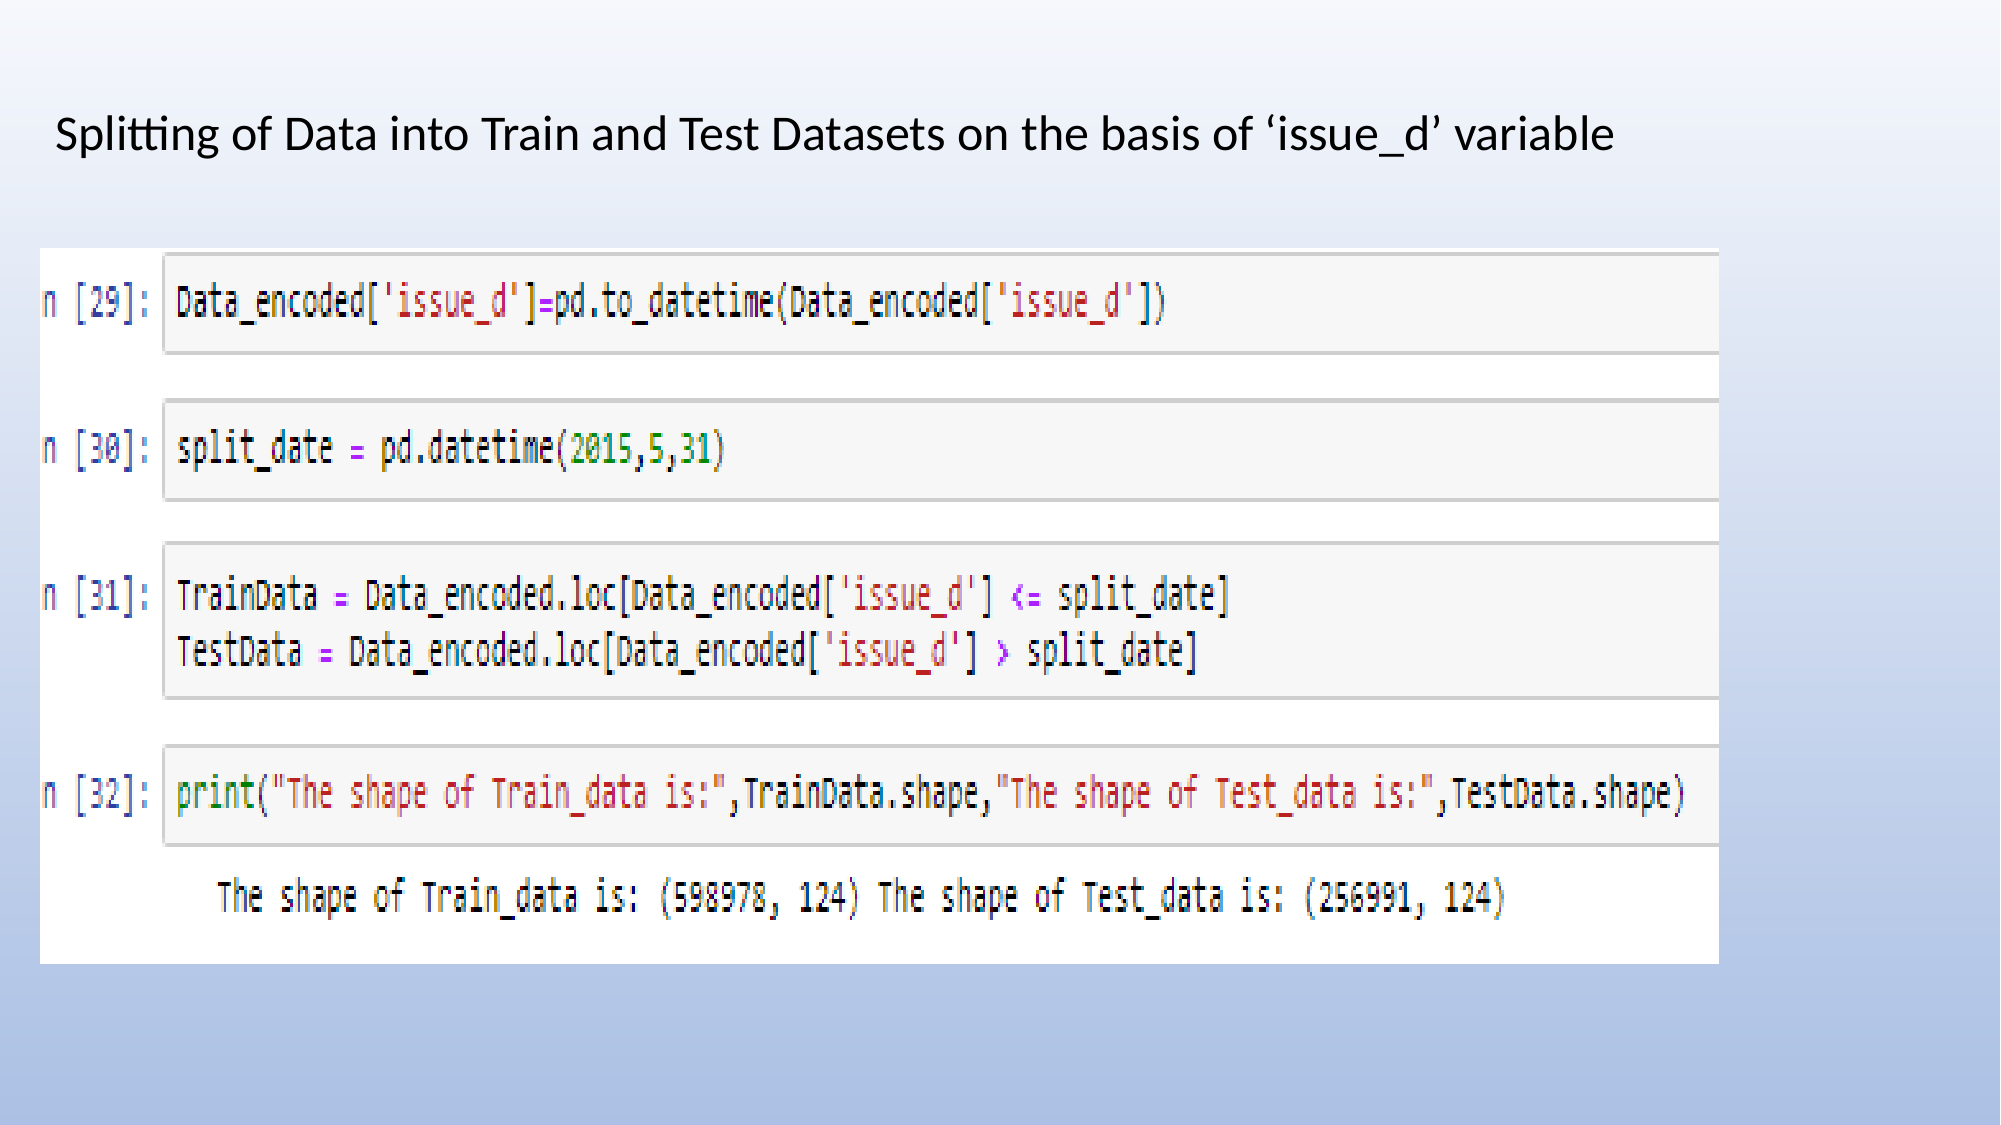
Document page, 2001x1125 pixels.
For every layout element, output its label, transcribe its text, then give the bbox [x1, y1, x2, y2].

text_box Splitting of Data into Train and Test Datasets on the basis of ‘issue_d’ variable [40, 93, 1685, 168]
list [40, 248, 1719, 964]
